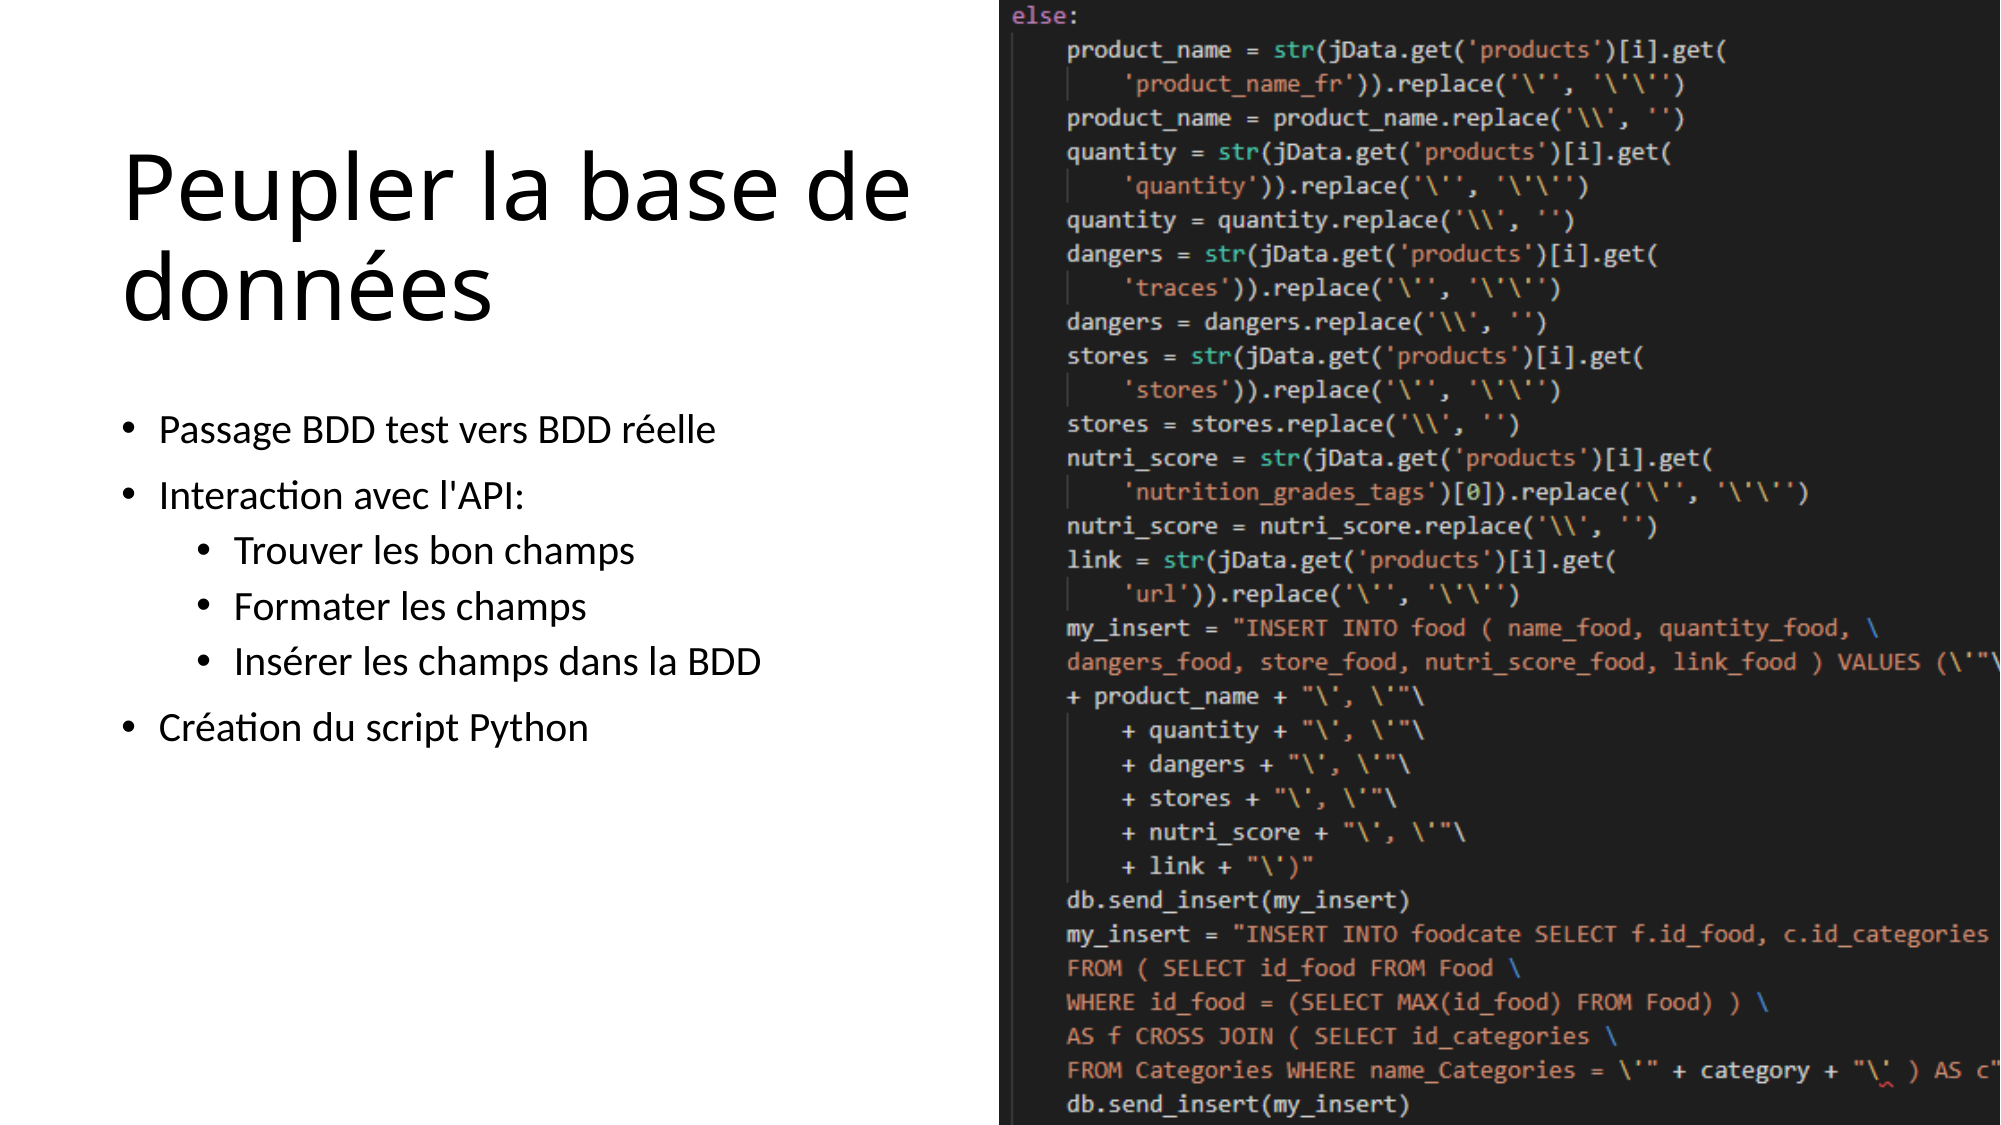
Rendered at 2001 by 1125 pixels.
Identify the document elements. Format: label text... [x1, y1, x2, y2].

title Peupler la base de données [106, 103, 948, 379]
list Passage BDD test vers BDD réelle Interaction avec l'API: Trouver les bon champs Formater les champs Insérer les champs dans la BDD Création du script Python [106, 399, 948, 1021]
picture [999, 0, 2000, 1125]
